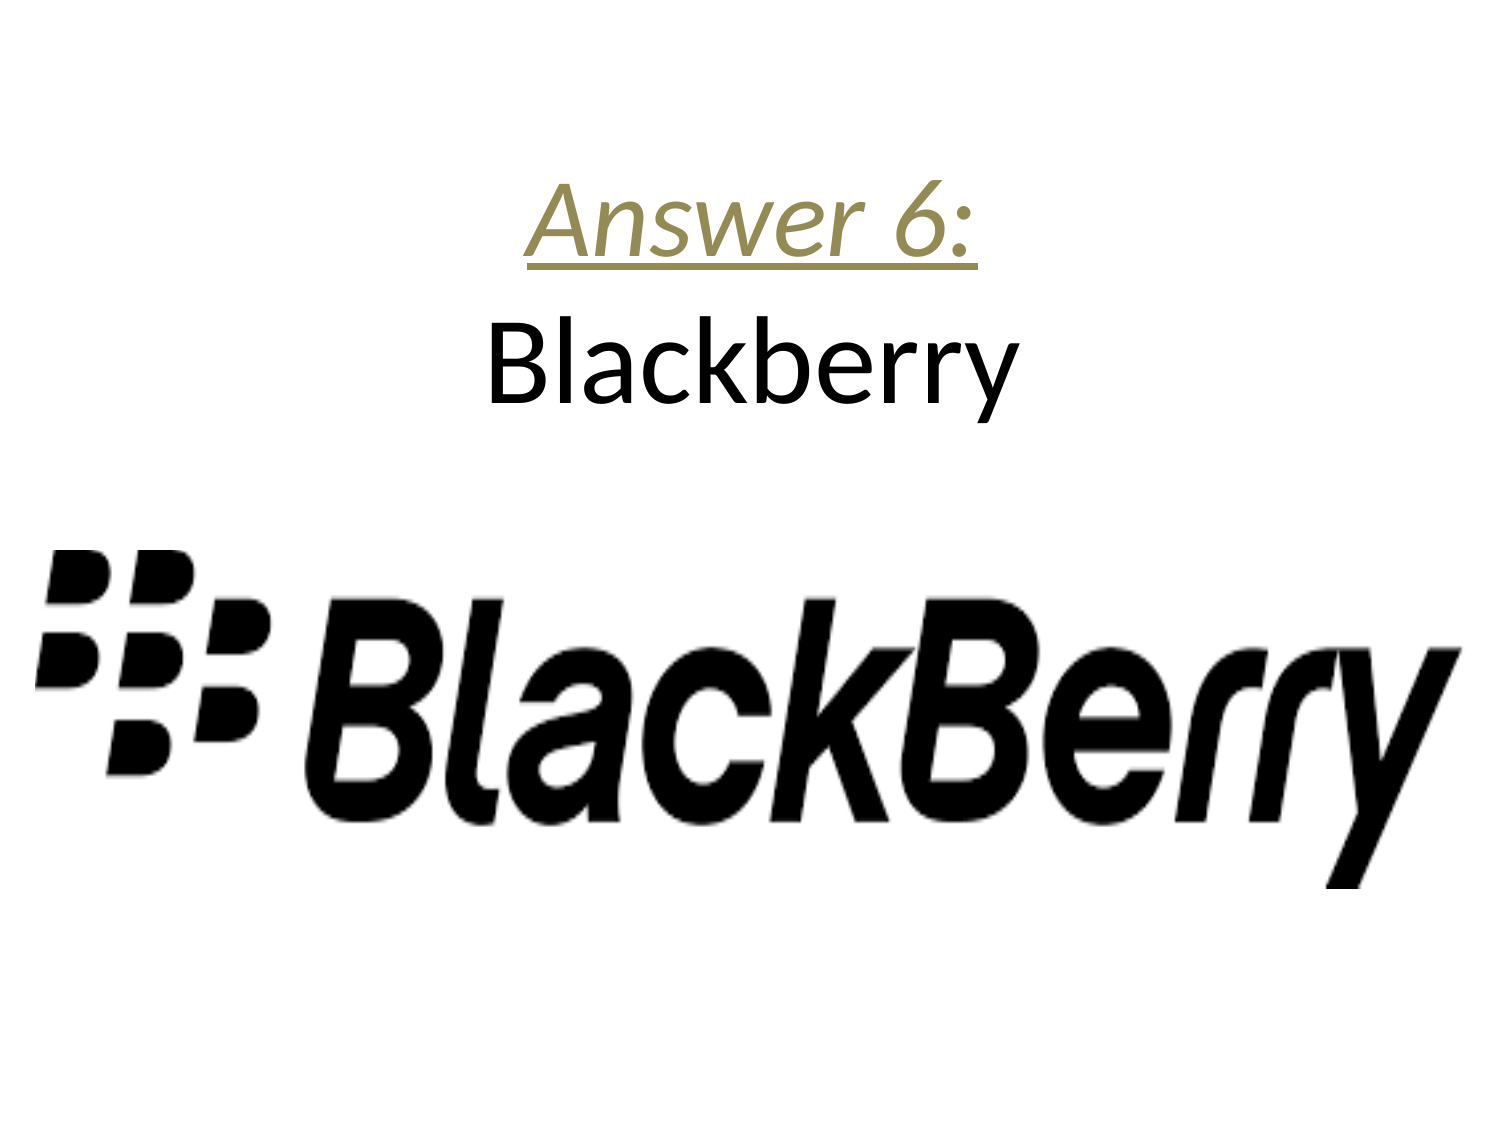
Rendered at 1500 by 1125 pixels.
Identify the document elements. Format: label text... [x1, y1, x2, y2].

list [34, 550, 1466, 890]
title Answer 6: Blackberry [75, 45, 1430, 528]
